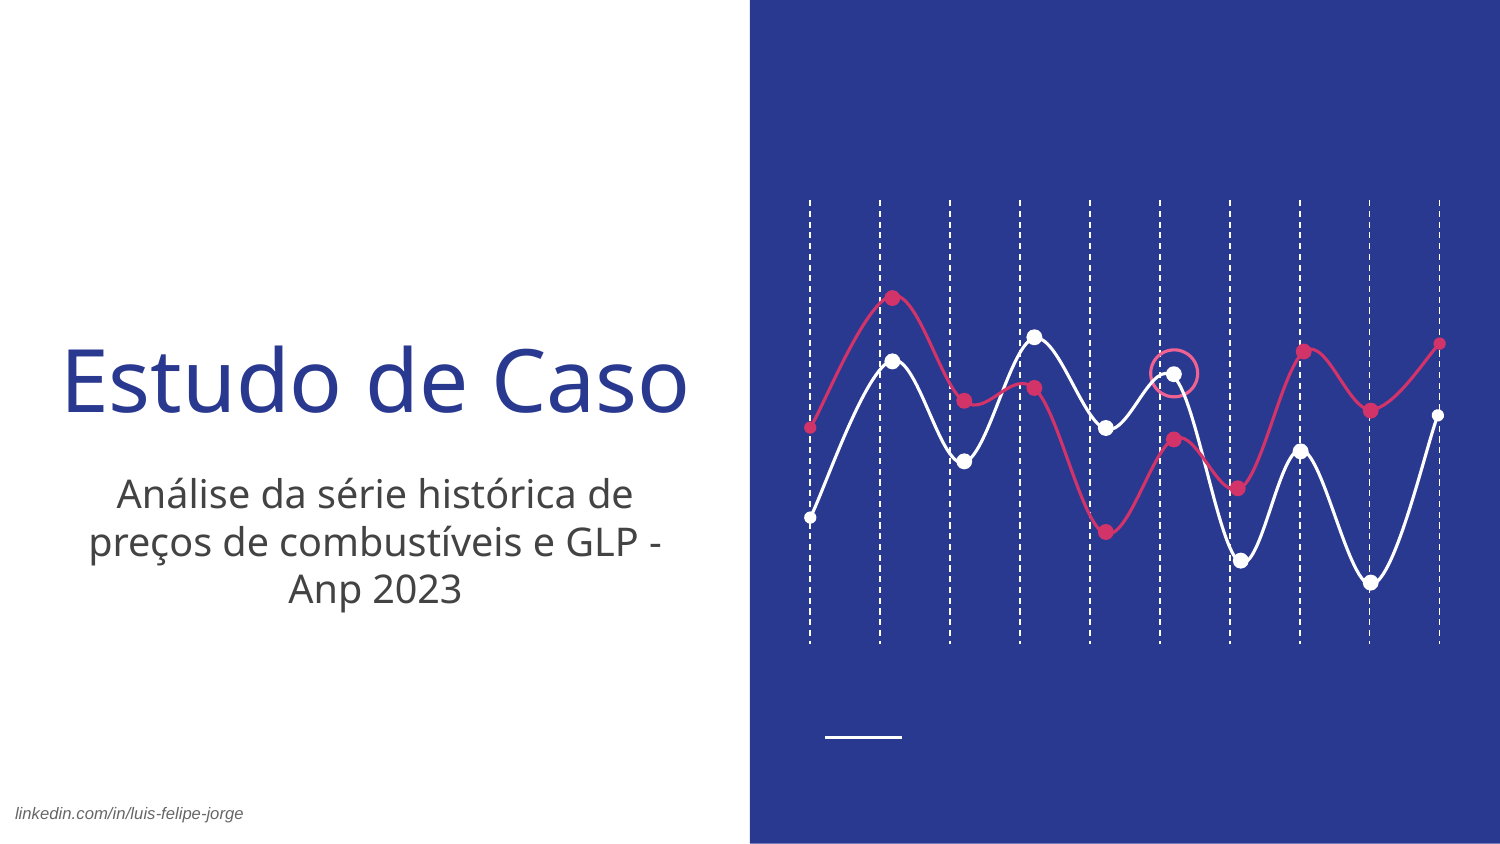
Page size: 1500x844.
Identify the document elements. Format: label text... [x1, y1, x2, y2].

text_box linkedin.com/in/luis-felipe-jorge [0, 792, 391, 833]
subtitle Análise da série histórica de preços de combustíveis e GLP - Anp 2023 [43, 454, 708, 663]
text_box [809, 199, 1440, 291]
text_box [810, 545, 1439, 590]
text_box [809, 595, 1440, 644]
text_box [809, 291, 1440, 539]
title Estudo de Caso [43, 188, 708, 446]
